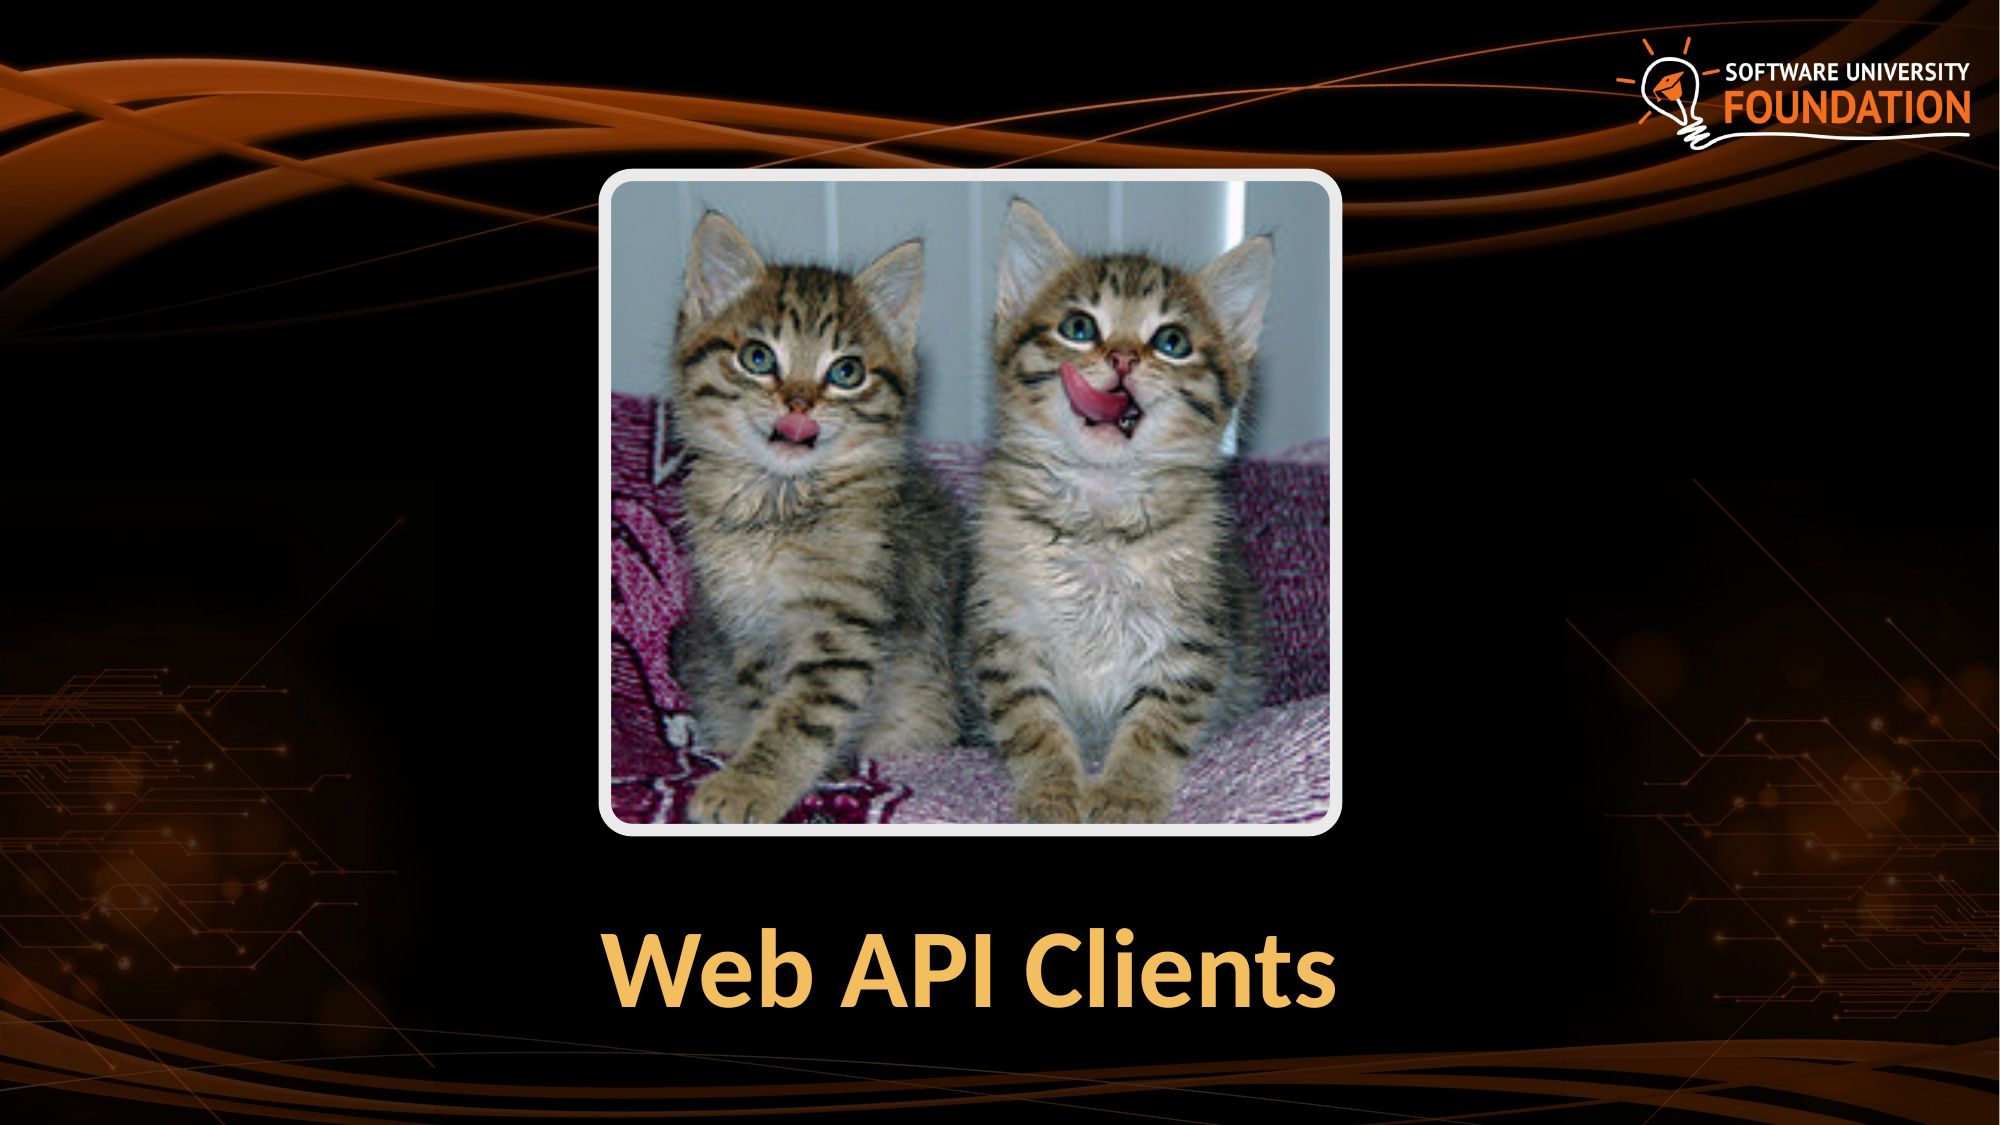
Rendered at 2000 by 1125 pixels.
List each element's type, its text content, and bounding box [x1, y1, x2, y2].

title Web API Clients [237, 902, 1704, 1038]
picture [0, 0, 2000, 1125]
